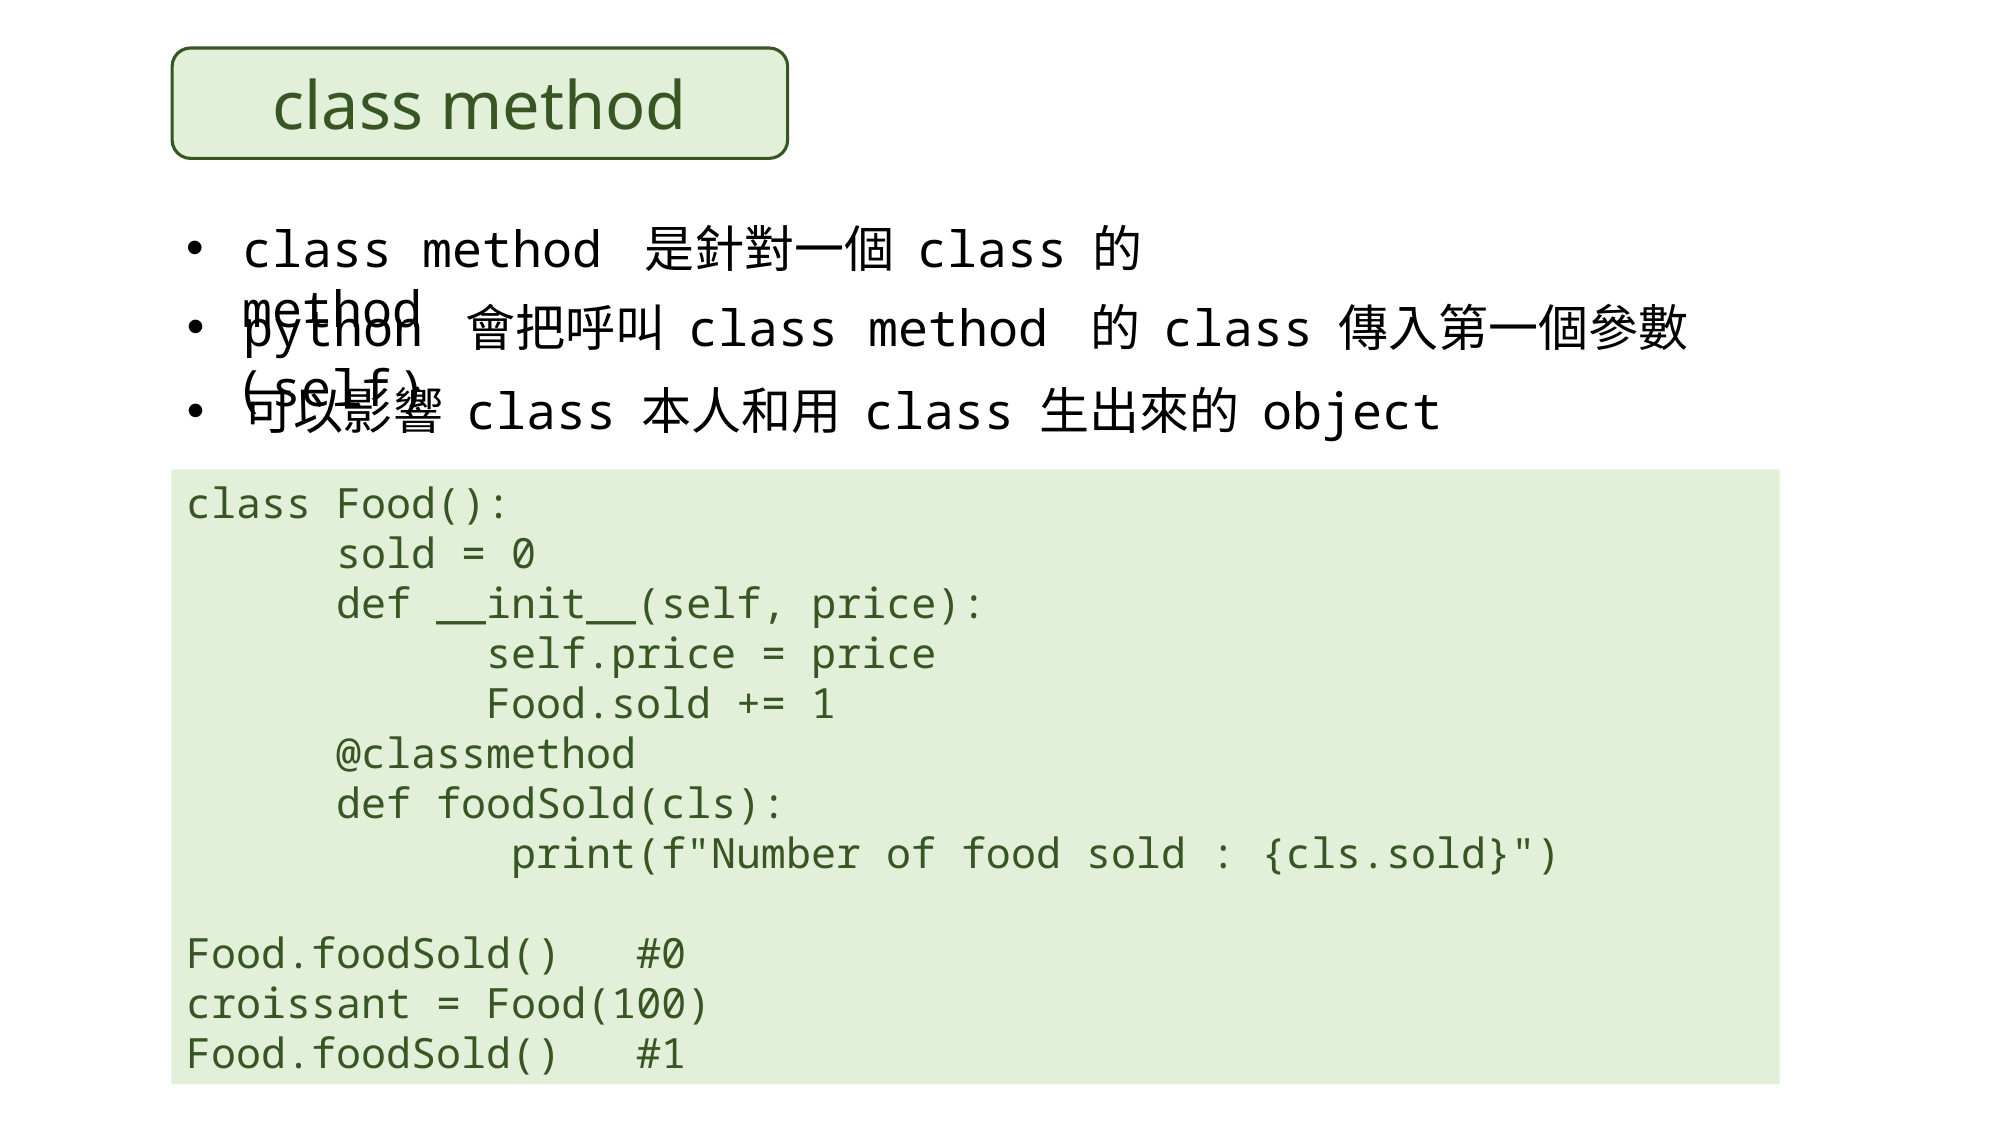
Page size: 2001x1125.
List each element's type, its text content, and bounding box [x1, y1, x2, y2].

text_box class method 是針對一個 class 的 method [171, 210, 1312, 390]
text_box 可以影響 class 本人和用 class 生出來的 object [172, 372, 1576, 448]
text_box class method [171, 46, 789, 160]
text_box python 會把呼叫 class method 的 class 傳入第一個參數 ( self ) [172, 289, 1829, 424]
text_box class Food(): sold = 0 def __init__(self, price): self.price = price Food.sold += 1 @classmethod def foodSold(cls): print(f"Number of food sold : {cls.sold}") Food.foodSold() #0 croissant = Food(100) Food.foodSold() #1 [171, 469, 1780, 1085]
